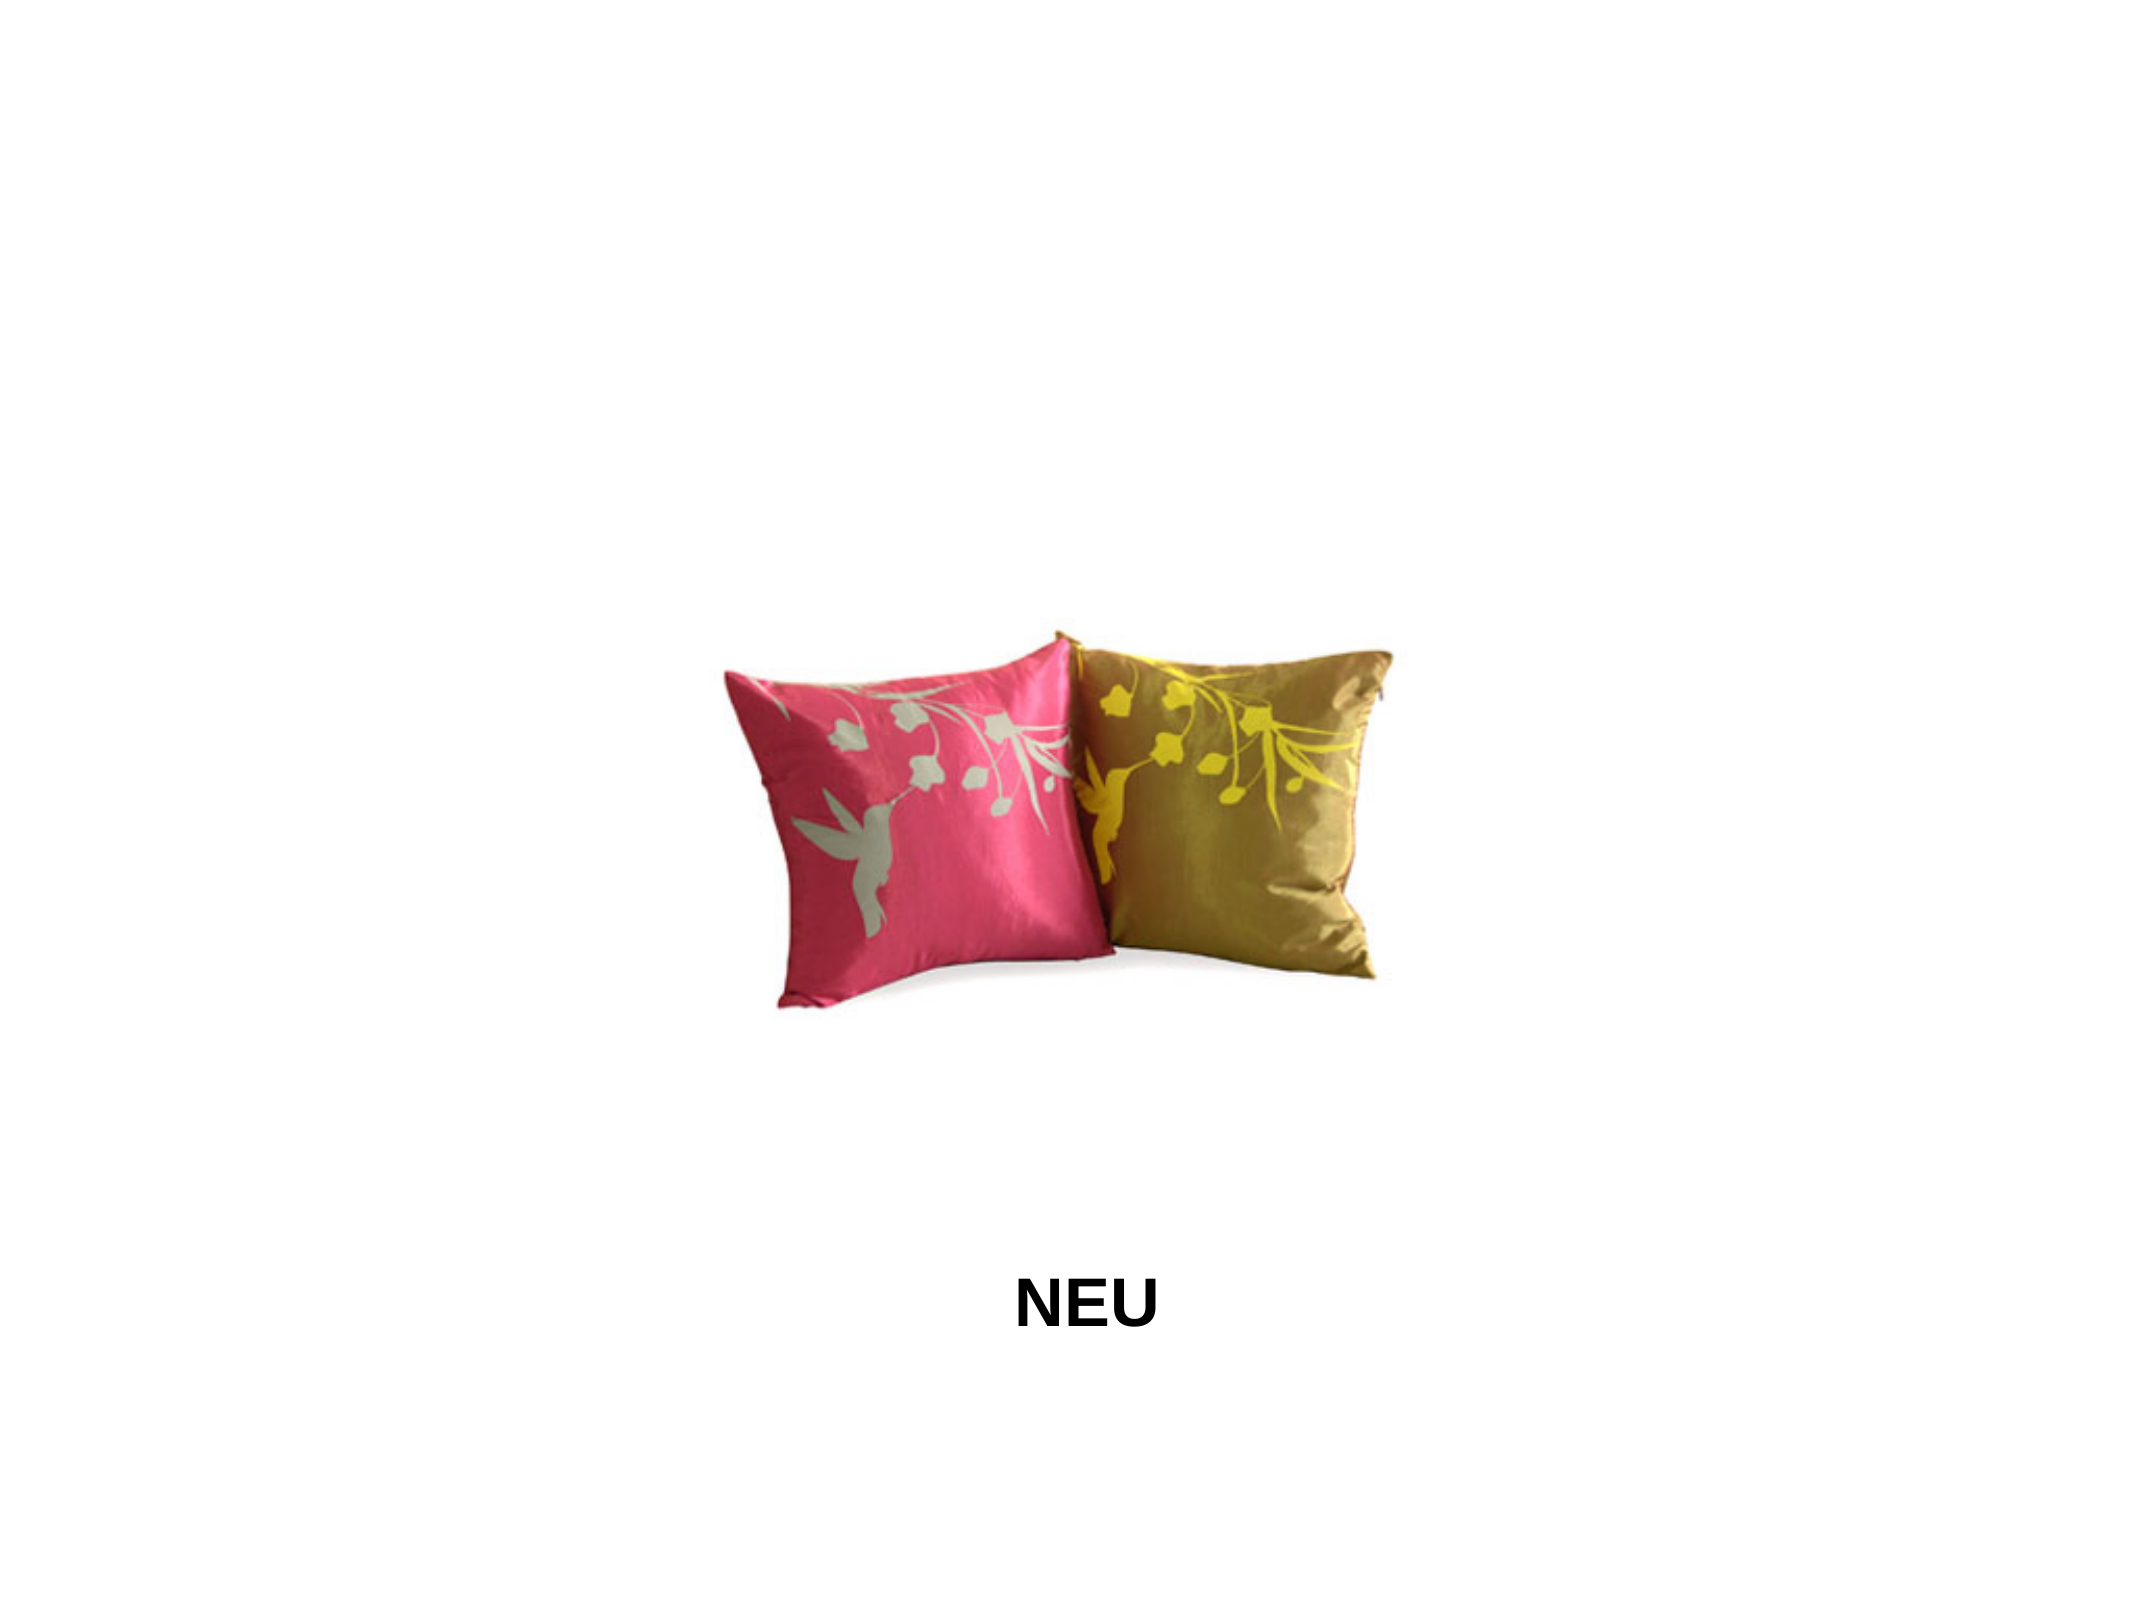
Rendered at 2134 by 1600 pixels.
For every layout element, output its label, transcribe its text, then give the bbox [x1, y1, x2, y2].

text_box NEU [1006, 1249, 1169, 1349]
picture [707, 485, 1426, 1117]
